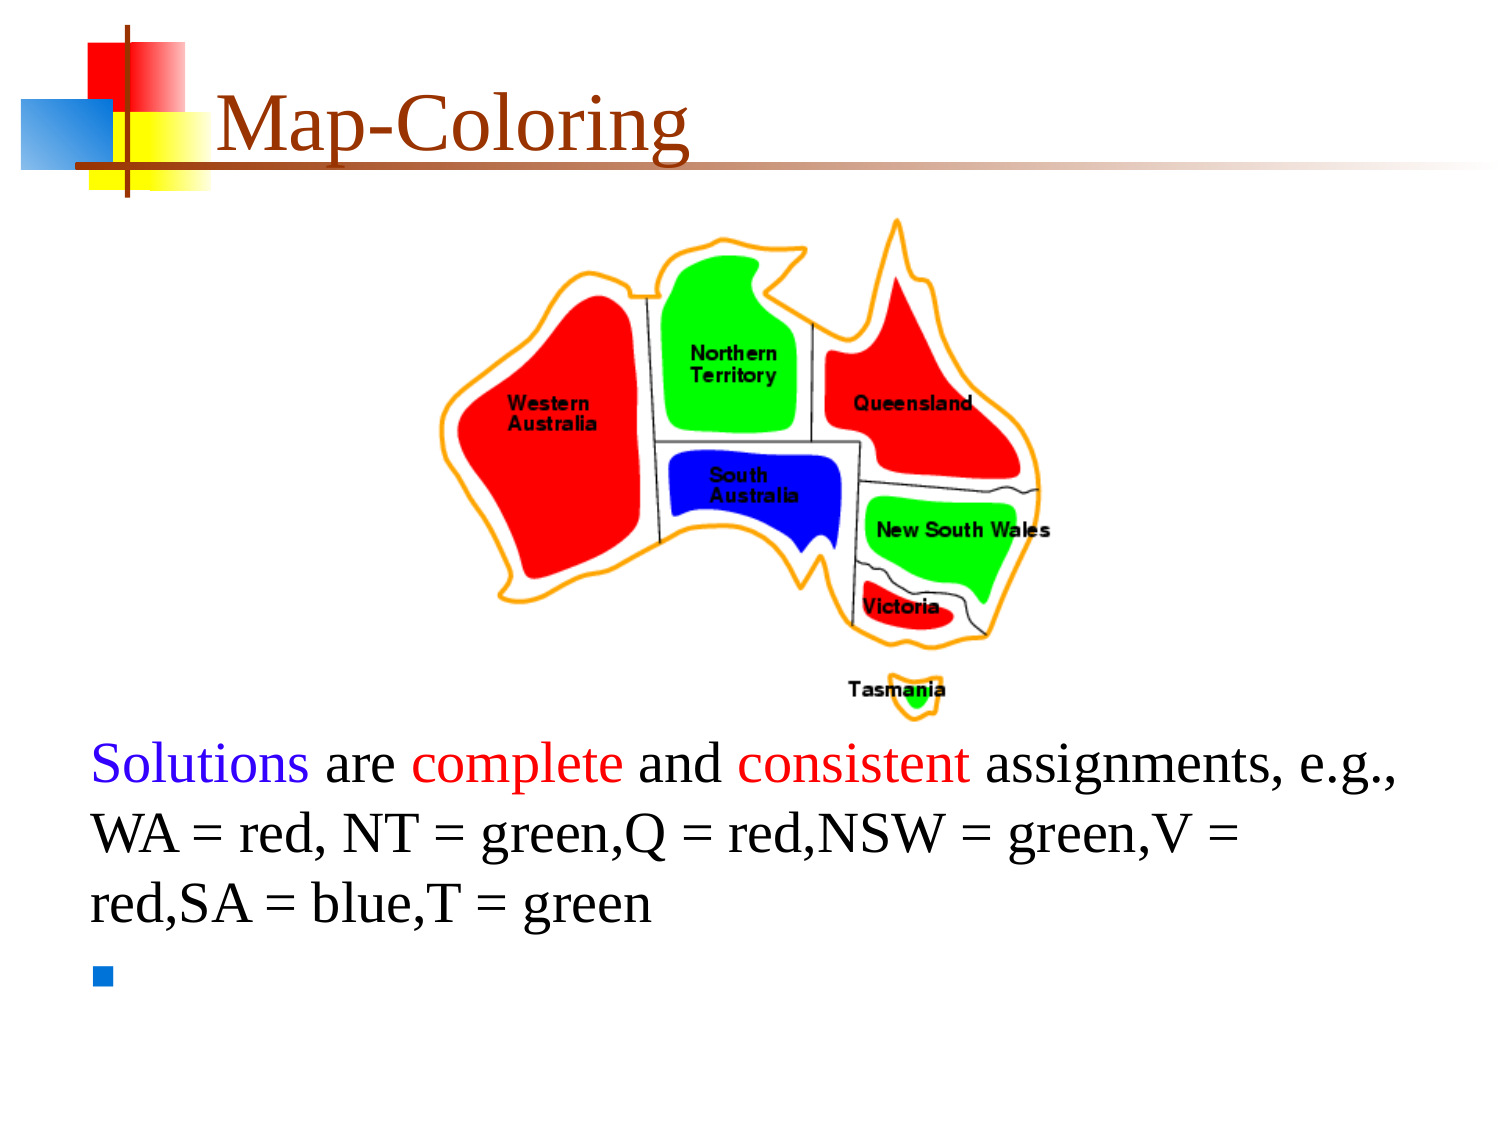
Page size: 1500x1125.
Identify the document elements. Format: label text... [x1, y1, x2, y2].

title Map-Coloring [200, 37, 1479, 175]
picture [437, 212, 1058, 726]
list Solutions are complete and consistent assignments, e.g., WA = red, NT = green,Q = red,NSW = green,V = red,SA = blue,T = green [75, 716, 1425, 988]
